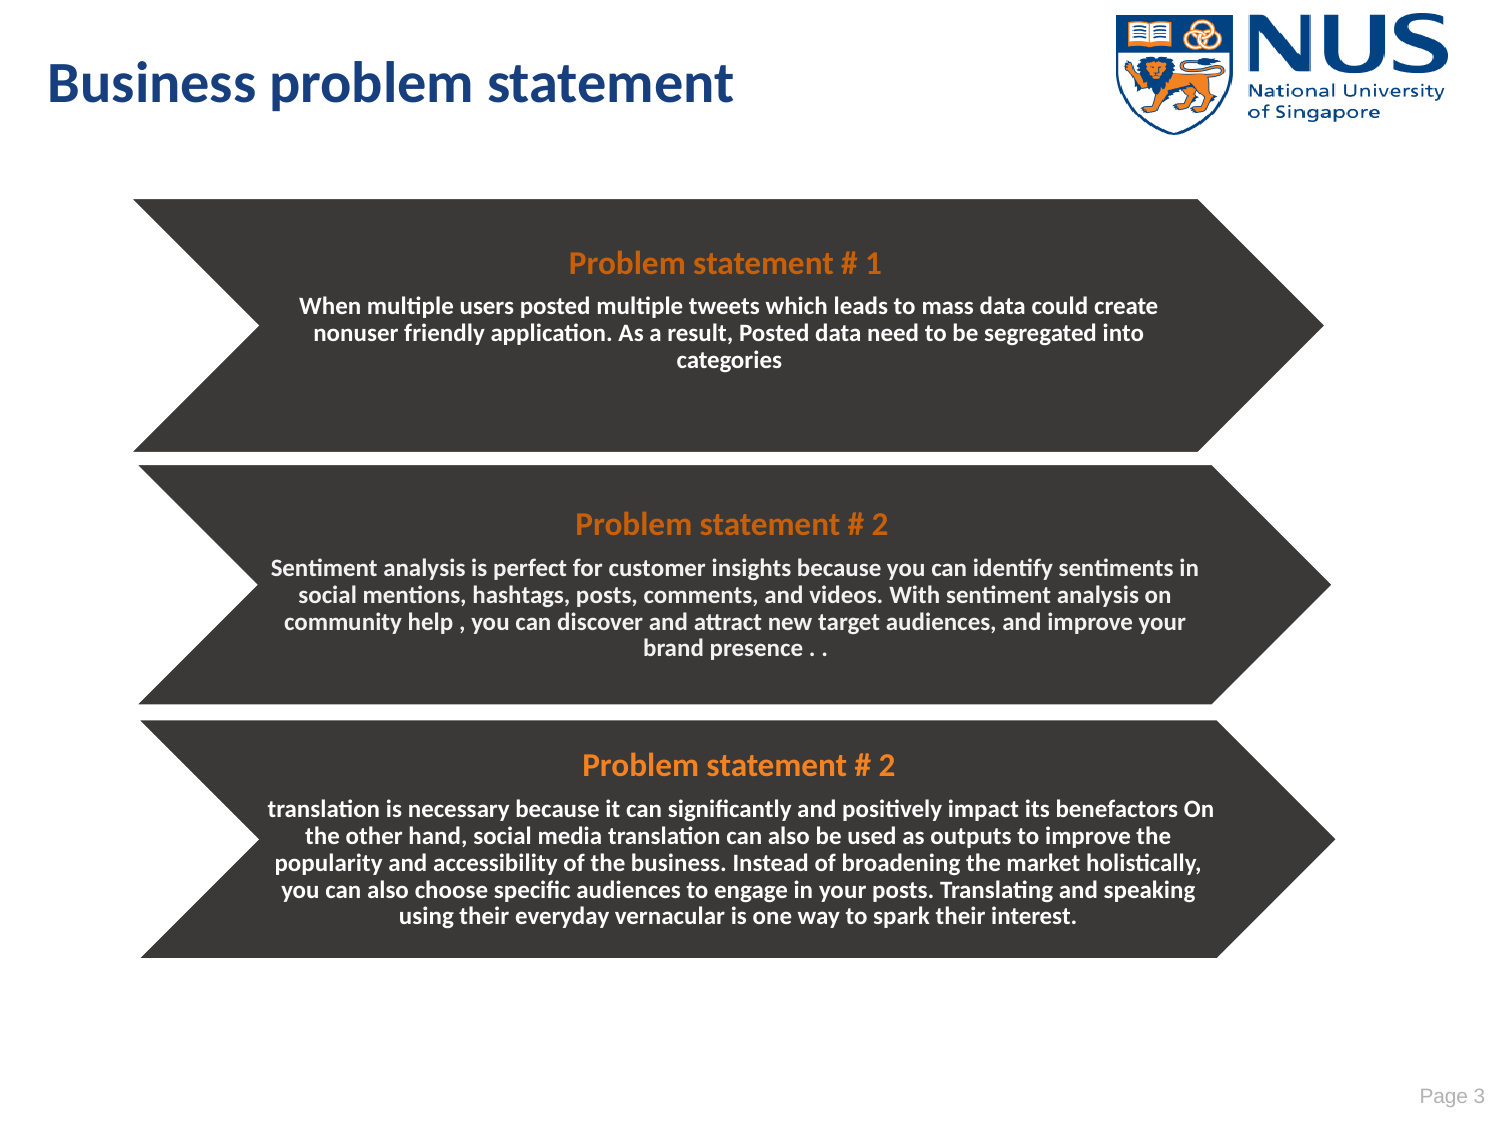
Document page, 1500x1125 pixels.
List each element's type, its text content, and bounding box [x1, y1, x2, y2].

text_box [32, 193, 1438, 1007]
title Business problem statement [32, 39, 1115, 135]
picture [1115, 13, 1476, 135]
slide_number Page 3 [1312, 1065, 1500, 1125]
